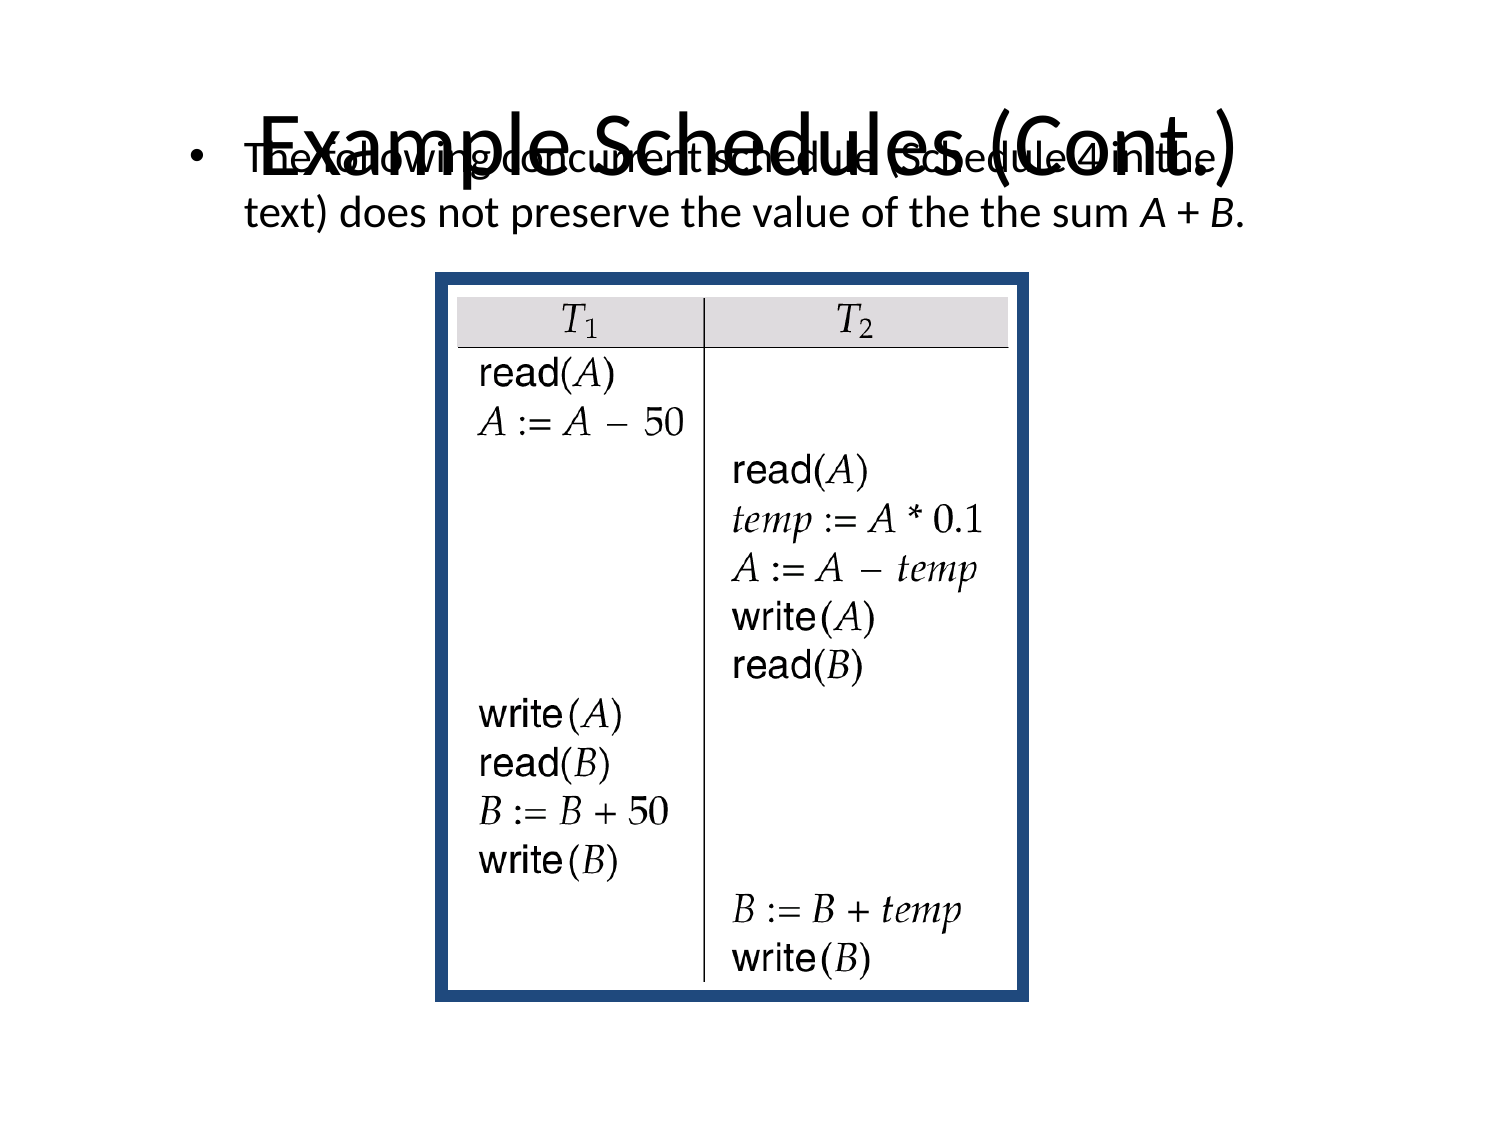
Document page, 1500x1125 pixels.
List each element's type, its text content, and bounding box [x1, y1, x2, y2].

list The following concurrent schedule (Schedule 4 in the text) does not preserve the value of the the sum A + B. [174, 120, 1278, 315]
picture [447, 284, 1017, 990]
title Example Schedules (Cont.) [75, 45, 1425, 233]
